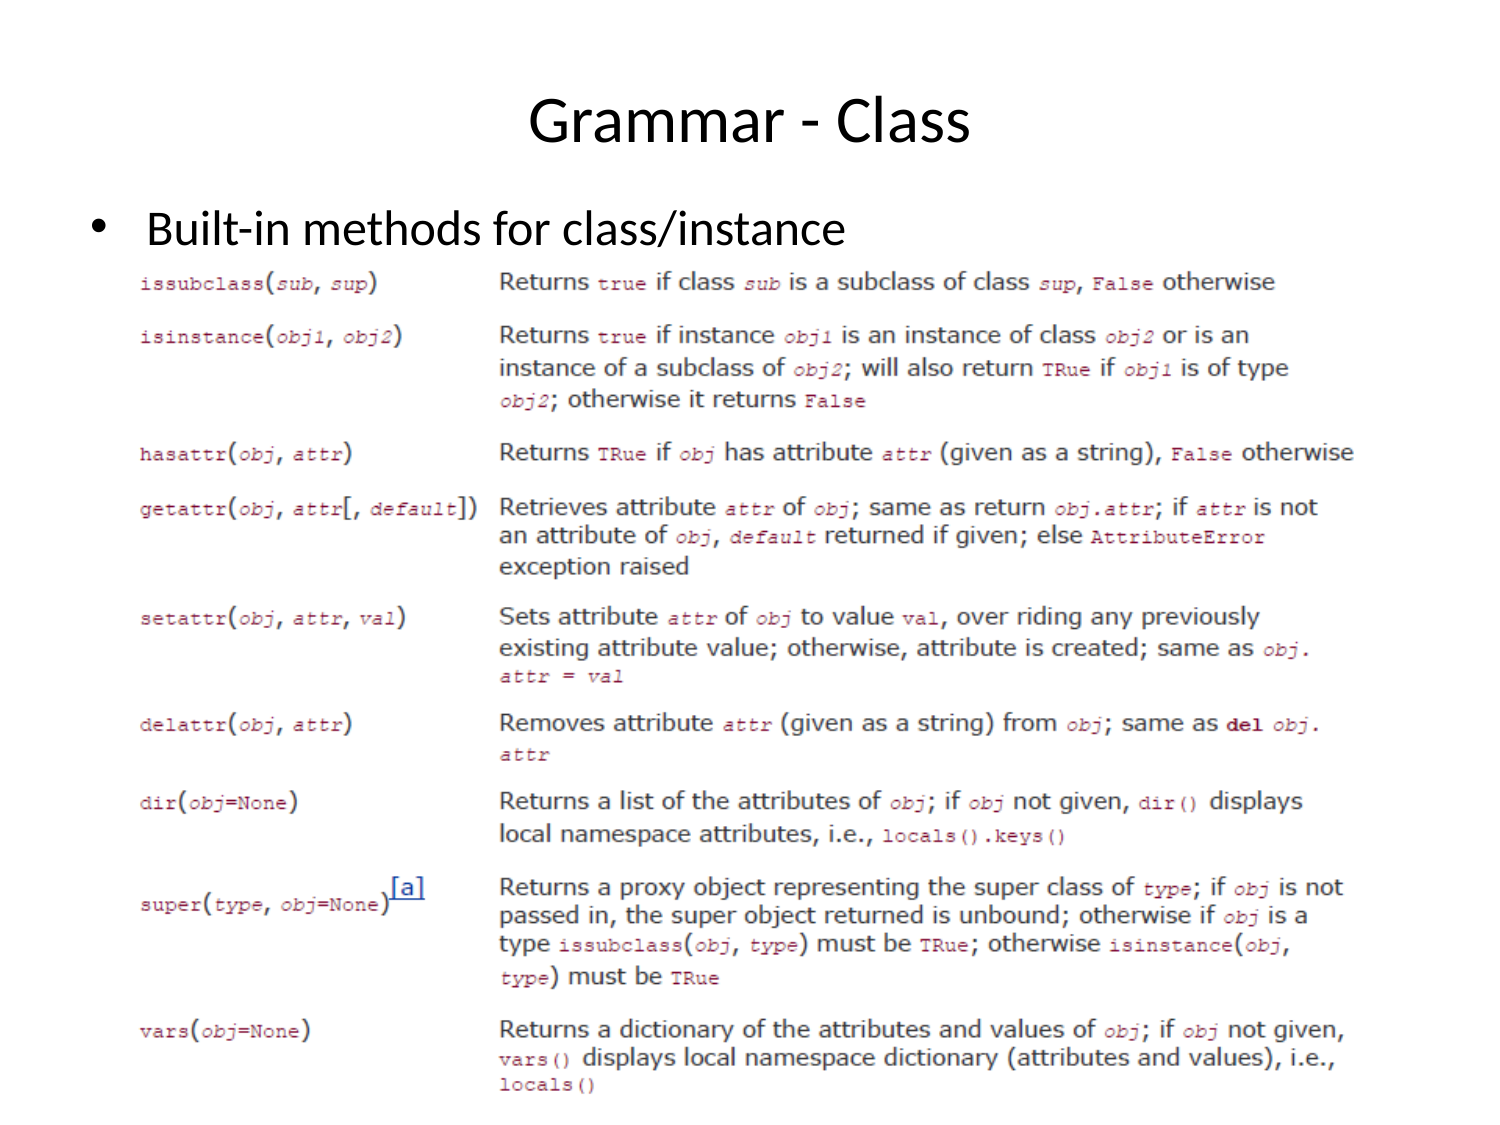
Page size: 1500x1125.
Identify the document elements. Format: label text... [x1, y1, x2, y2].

picture [124, 262, 1368, 1105]
title Grammar - Class [75, 45, 1425, 187]
list Built-in methods for class/instance [75, 187, 1425, 1100]
